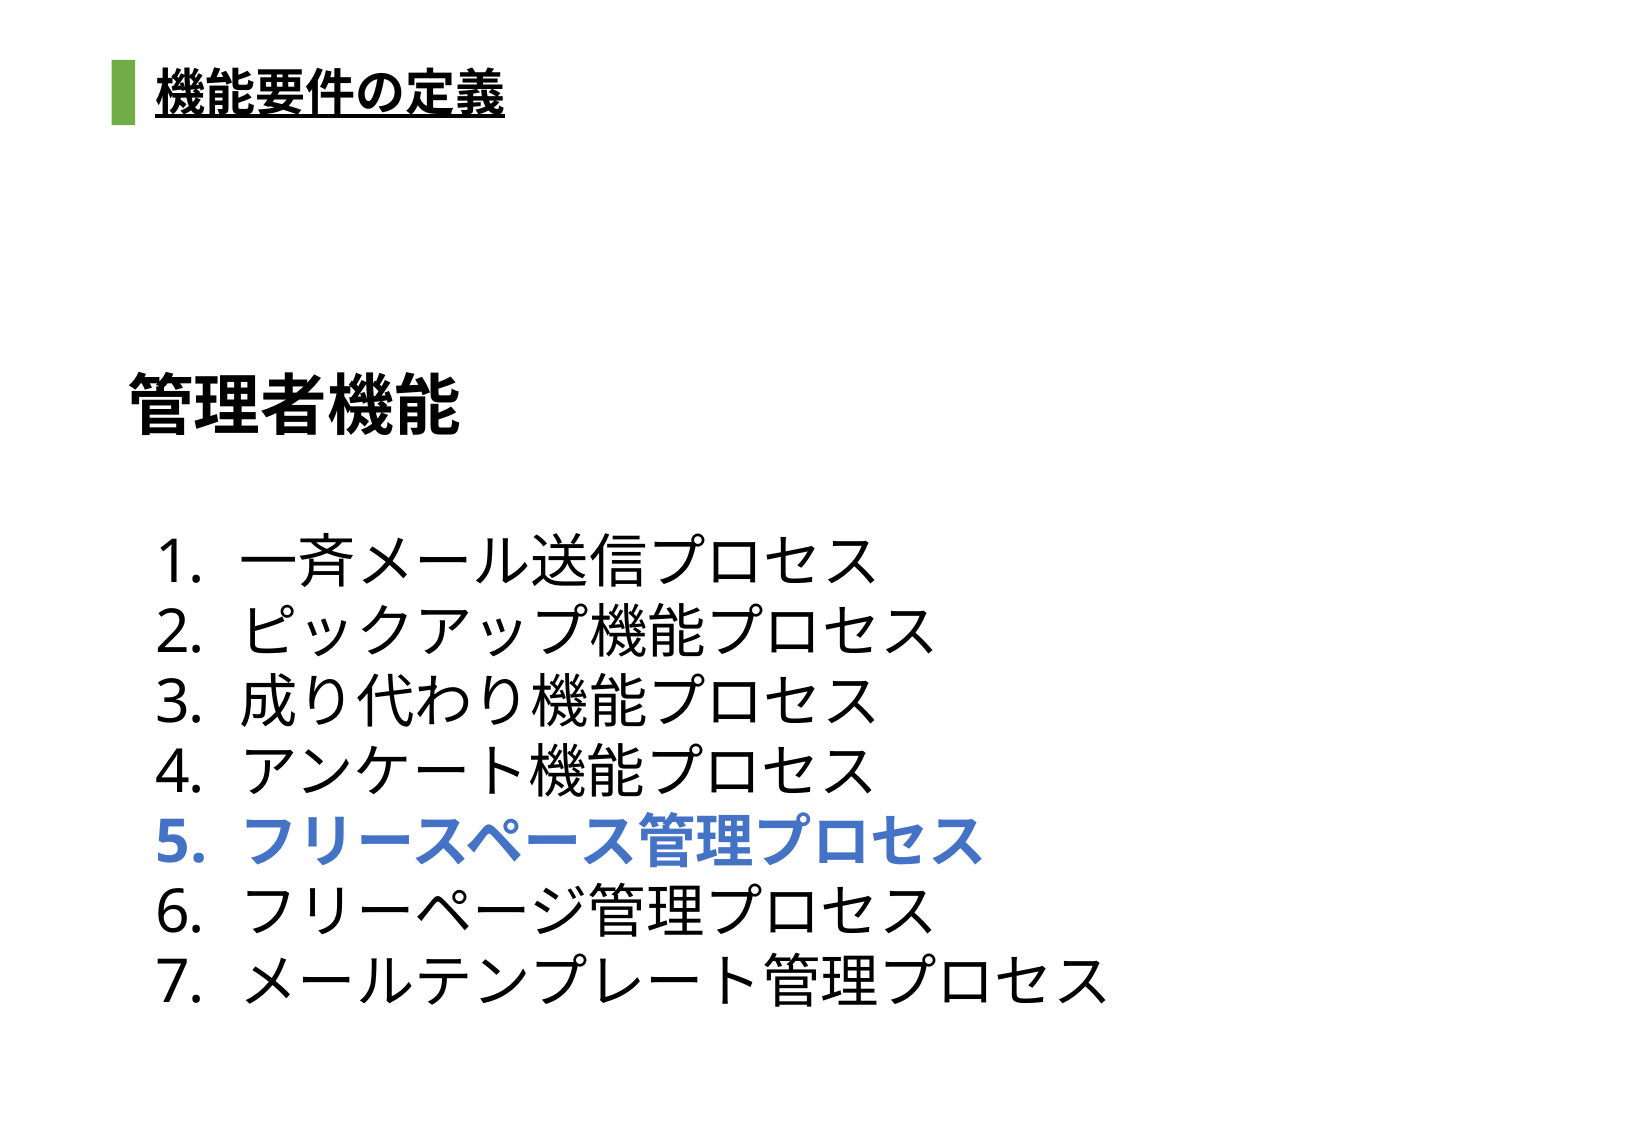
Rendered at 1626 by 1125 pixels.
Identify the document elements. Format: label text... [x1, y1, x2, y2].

text_box 一斉メール送信プロセス ピックアップ機能プロセス 成り代わり機能プロセス アンケート機能プロセス フリースペース管理プロセス フリーページ管理プロセス メールテンプレート管理プロセス [140, 516, 1127, 1022]
text_box 管理者機能 [112, 355, 476, 451]
title 機能要件の定義 [140, 59, 1514, 126]
